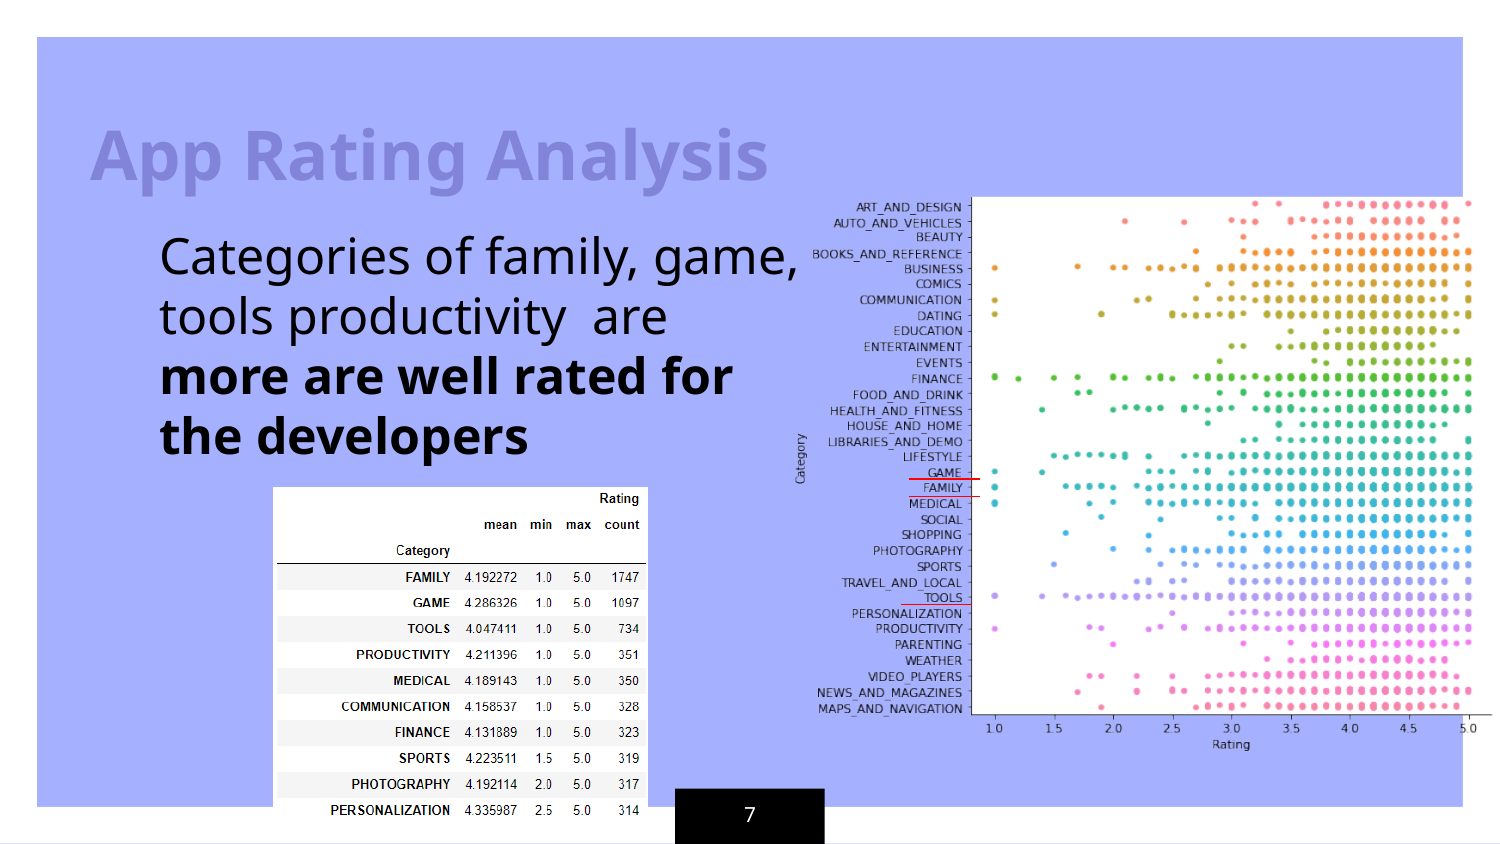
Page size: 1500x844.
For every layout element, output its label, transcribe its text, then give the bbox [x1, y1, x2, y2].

picture [787, 190, 1500, 758]
title App Rating Analysis [75, 68, 918, 209]
picture [273, 487, 648, 823]
slide_number ‹#› [675, 788, 825, 844]
list Categories of family, game, tools productivity are more are well rated for the developers [69, 209, 782, 731]
